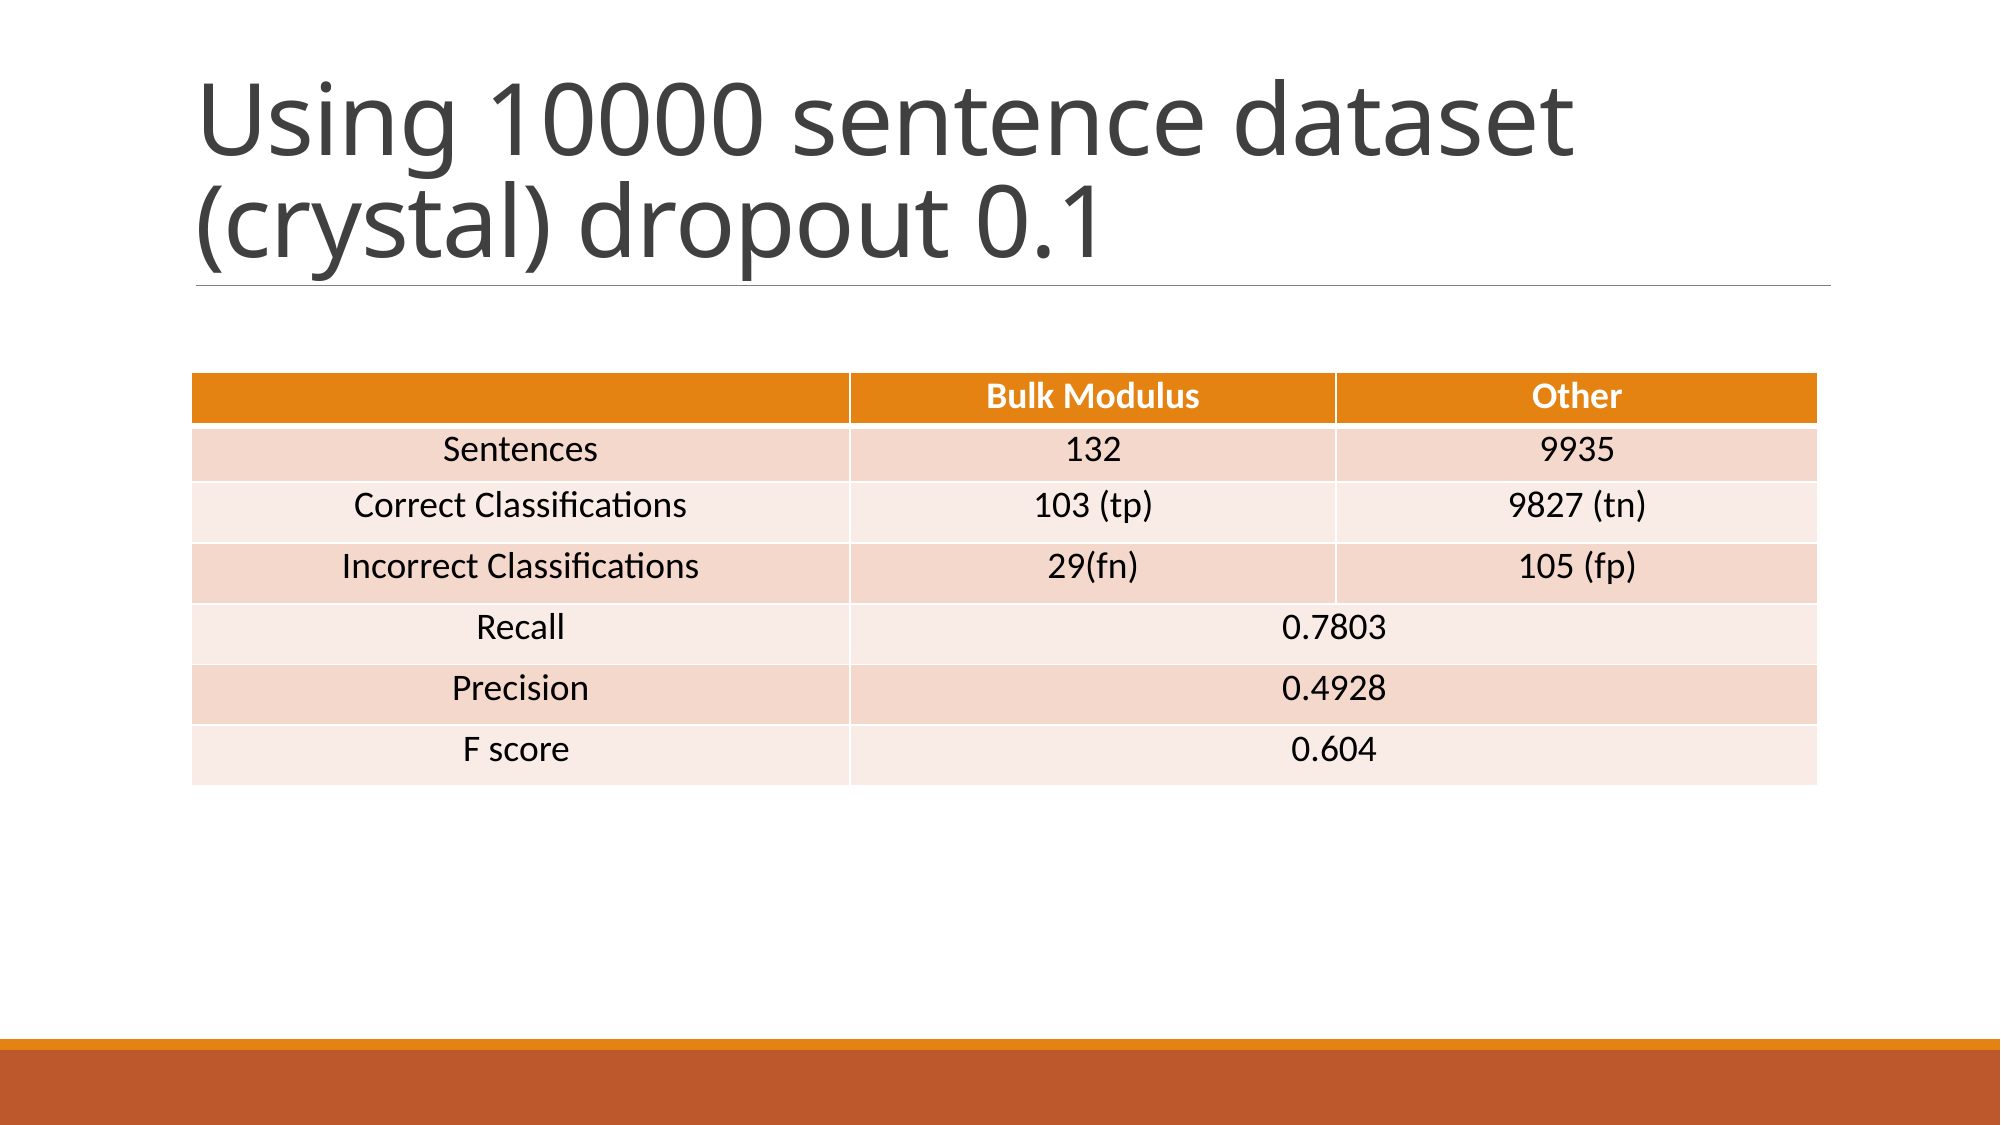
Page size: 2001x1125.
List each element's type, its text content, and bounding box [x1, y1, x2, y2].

table_cell 0.4928 [851, 665, 1817, 724]
table_cell Precision [192, 665, 849, 724]
table_header Other [1337, 373, 1817, 423]
title Using 10000 sentence dataset (crystal) dropout 0.1 [180, 47, 1830, 285]
table_cell 132 [851, 429, 1335, 481]
table_cell F score [192, 726, 849, 785]
table_cell Incorrect Classifications [192, 544, 849, 603]
table_cell 29(fn) [851, 544, 1335, 603]
table_header Bulk Modulus [851, 373, 1335, 423]
table_cell 103 (tp) [851, 483, 1335, 542]
table_cell Correct Classifications [192, 483, 849, 542]
table_cell 0.604 [851, 726, 1817, 785]
table_cell 9935 [1337, 429, 1817, 481]
table_cell Recall [192, 605, 849, 664]
table_header [192, 373, 849, 423]
table_cell 9827 (tn) [1337, 483, 1817, 542]
table_cell Sentences [192, 429, 849, 481]
table_cell 0.7803 [851, 605, 1817, 664]
table_cell 105 (fp) [1337, 544, 1817, 603]
